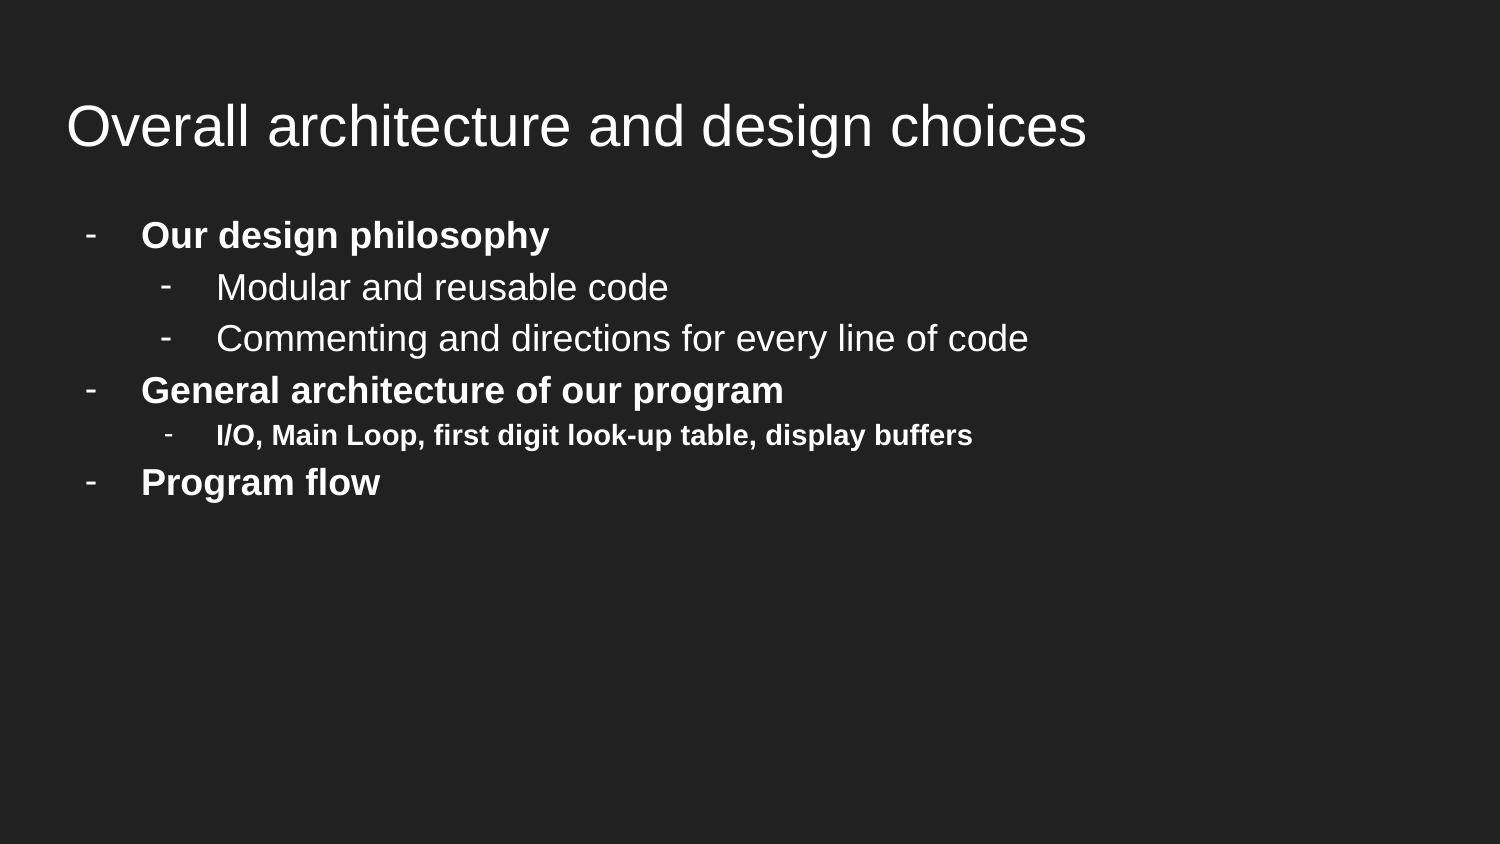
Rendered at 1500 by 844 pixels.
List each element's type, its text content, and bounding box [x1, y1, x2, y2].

list Our design philosophy Modular and reusable code Commenting and directions for every line of code General architecture of our program I/O, Main Loop, first digit look-up table, display buffers Program flow [51, 189, 1449, 750]
title Overall architecture and design choices [51, 72, 1449, 167]
